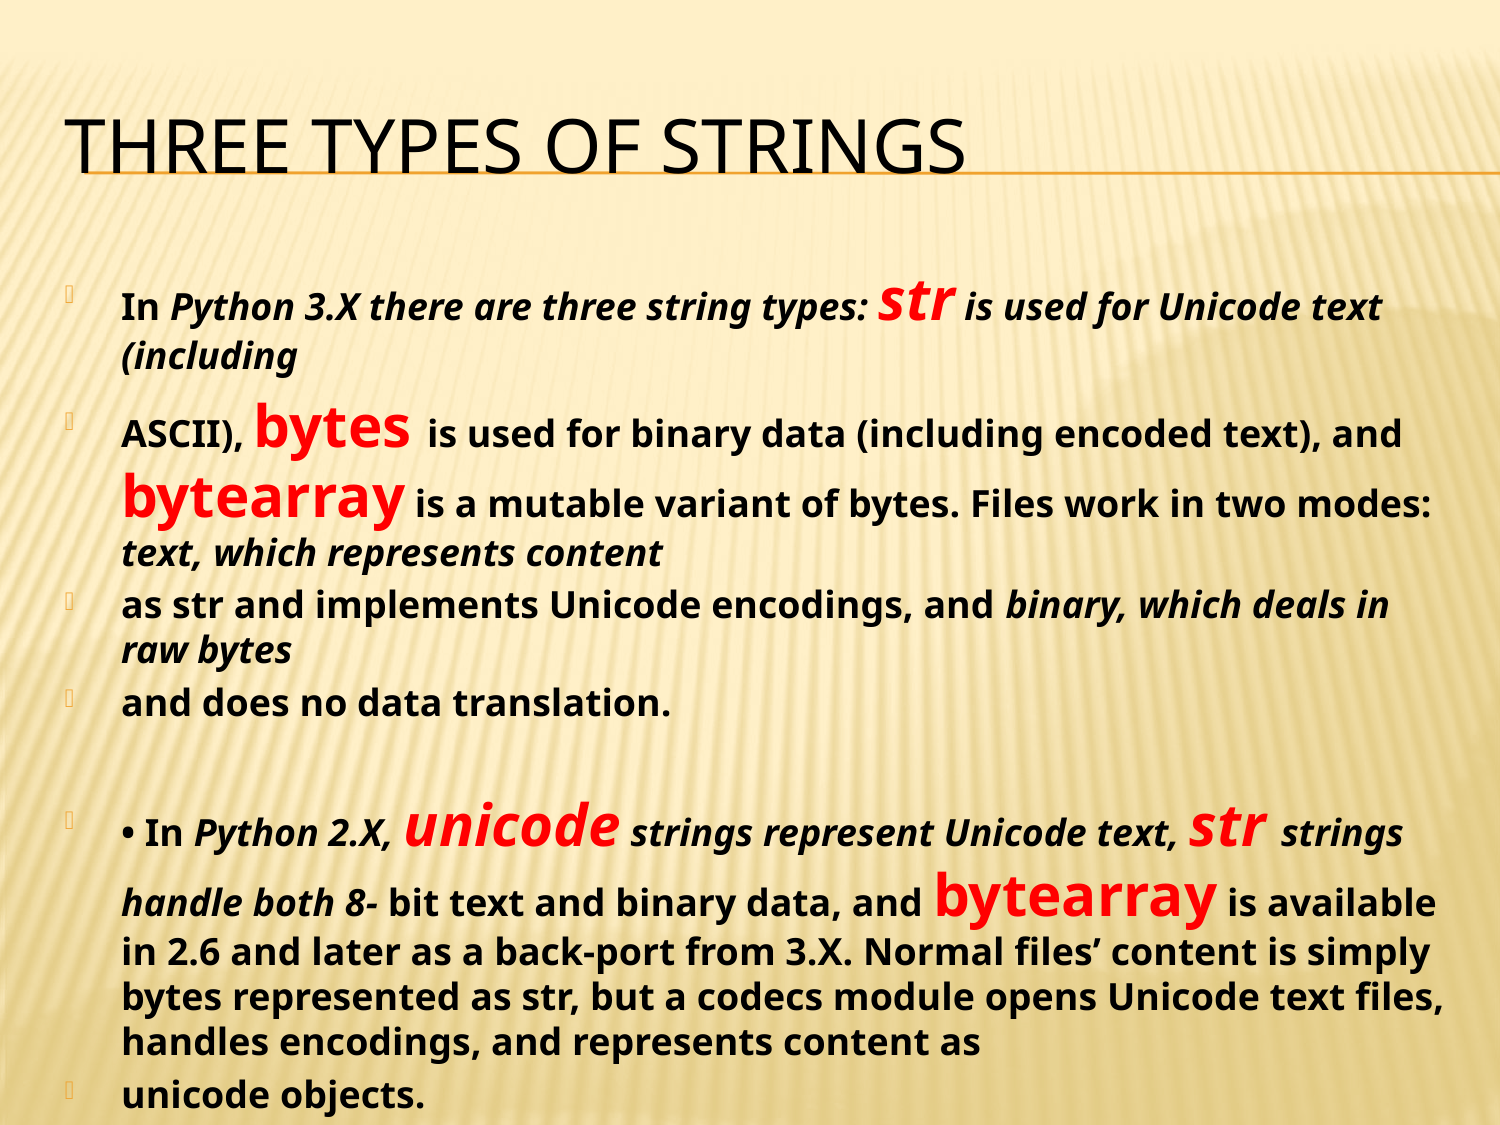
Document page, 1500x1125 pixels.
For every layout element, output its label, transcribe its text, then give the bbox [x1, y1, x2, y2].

title Three types of strings [50, 75, 1475, 213]
list In Python 3.X there are three string types: str is used for Unicode text (including ASCII), bytes is used for binary data (including encoded text), and bytearray is a mutable variant of bytes. Files work in two modes: text, which represents content as str and implements Unicode encodings, and binary, which deals in raw bytes and does no data translation. • In Python 2.X, unicode strings represent Unicode text, str strings handle both 8- bit text and binary data, and bytearray is available in 2.6 and later as a back-port from 3.X. Normal files’ content is simply bytes represented as str, but a codecs module opens Unicode text files, handles encodings, and represents content as unicode objects. [50, 254, 1475, 998]
